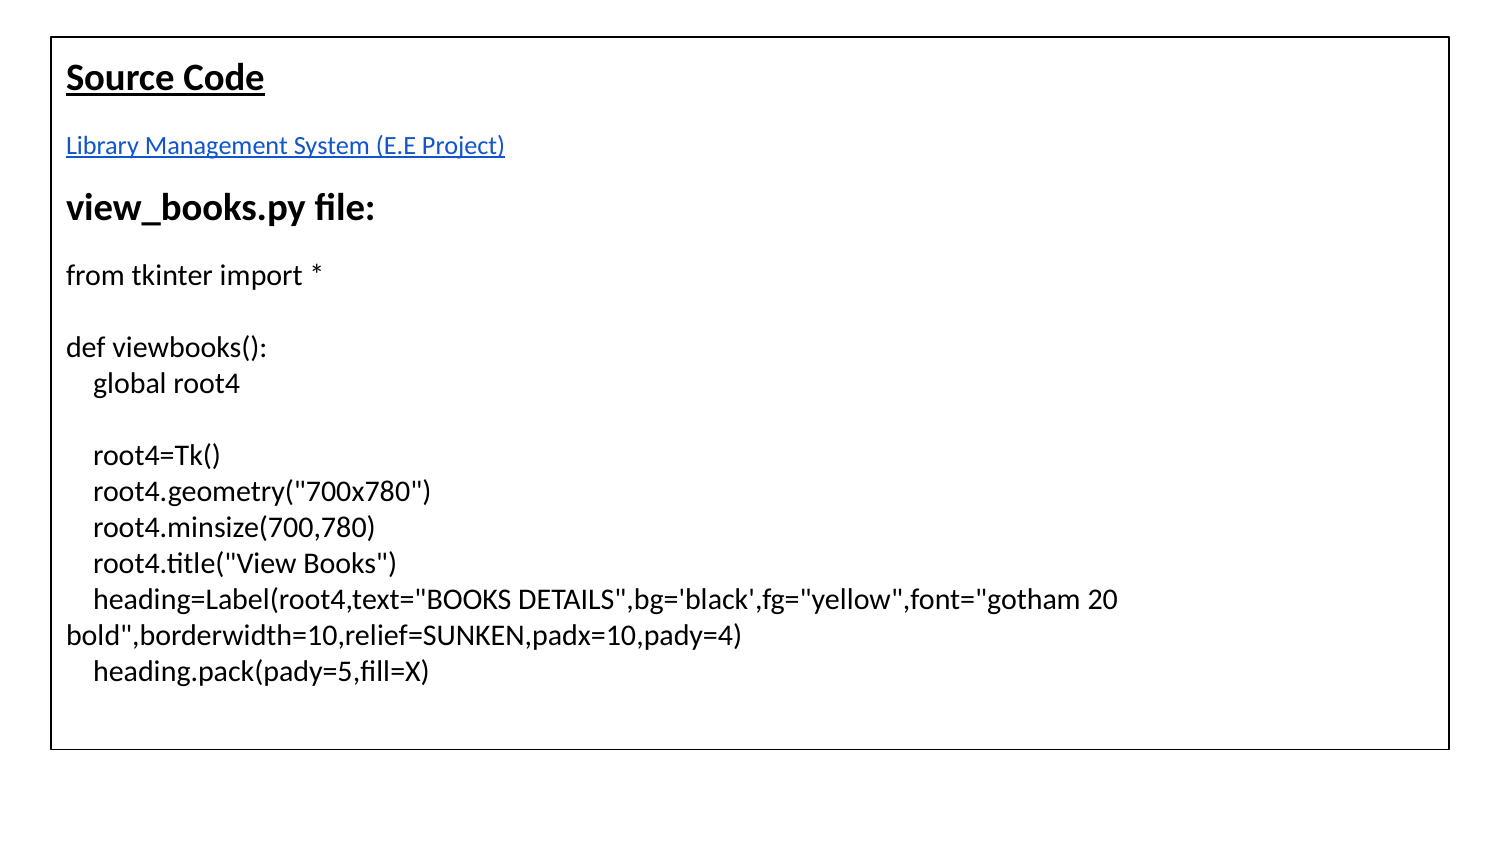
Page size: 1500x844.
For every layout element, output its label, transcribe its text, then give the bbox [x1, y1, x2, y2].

list Source Code Library Management System (E.E Project) view_books.py file: from tkinter import * def viewbooks(): global root4 root4=Tk() root4.geometry("700x780") root4.minsize(700,780) root4.title("View Books") heading=Label(root4,text="BOOKS DETAILS",bg='black',fg="yellow",font="gotham 20 bold",borderwidth=10,relief=SUNKEN,padx=10,pady=4) heading.pack(pady=5,fill=X) [51, 36, 1449, 750]
